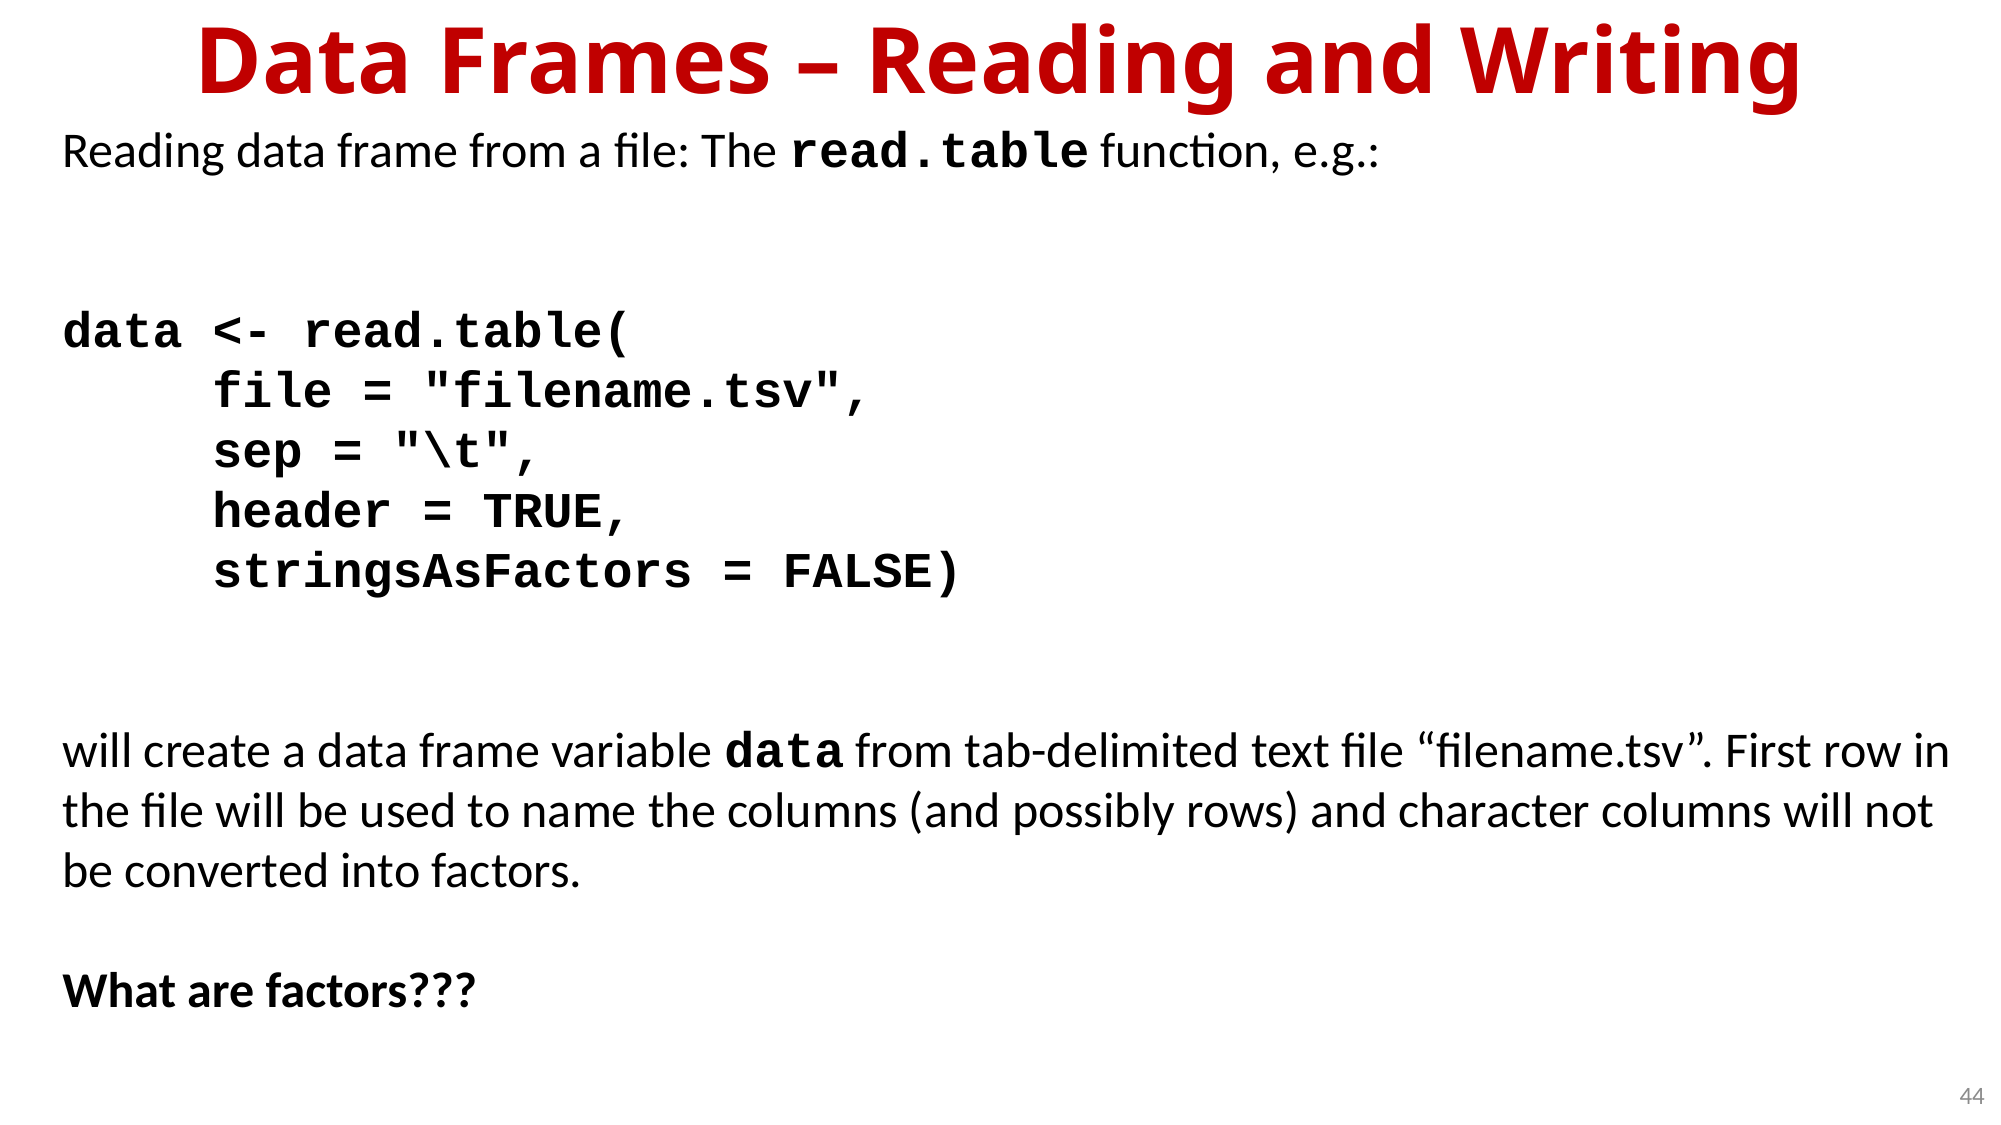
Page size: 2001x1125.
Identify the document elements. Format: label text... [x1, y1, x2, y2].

slide_number 44 [1831, 1065, 2000, 1125]
text_box Data Frames – Reading and Writing [0, 0, 2000, 121]
text_box Reading data frame from a file: The read.table function, e.g.: data <- read.table( file = "filename.tsv", sep = "\t", header = TRUE, stringsAsFactors = FALSE) will create a data frame variable data from tab-delimited text file “filename.tsv”. First row in the file will be used to name the columns (and possibly rows) and character columns will not be converted into factors. What are factors??? [47, 121, 2000, 1026]
